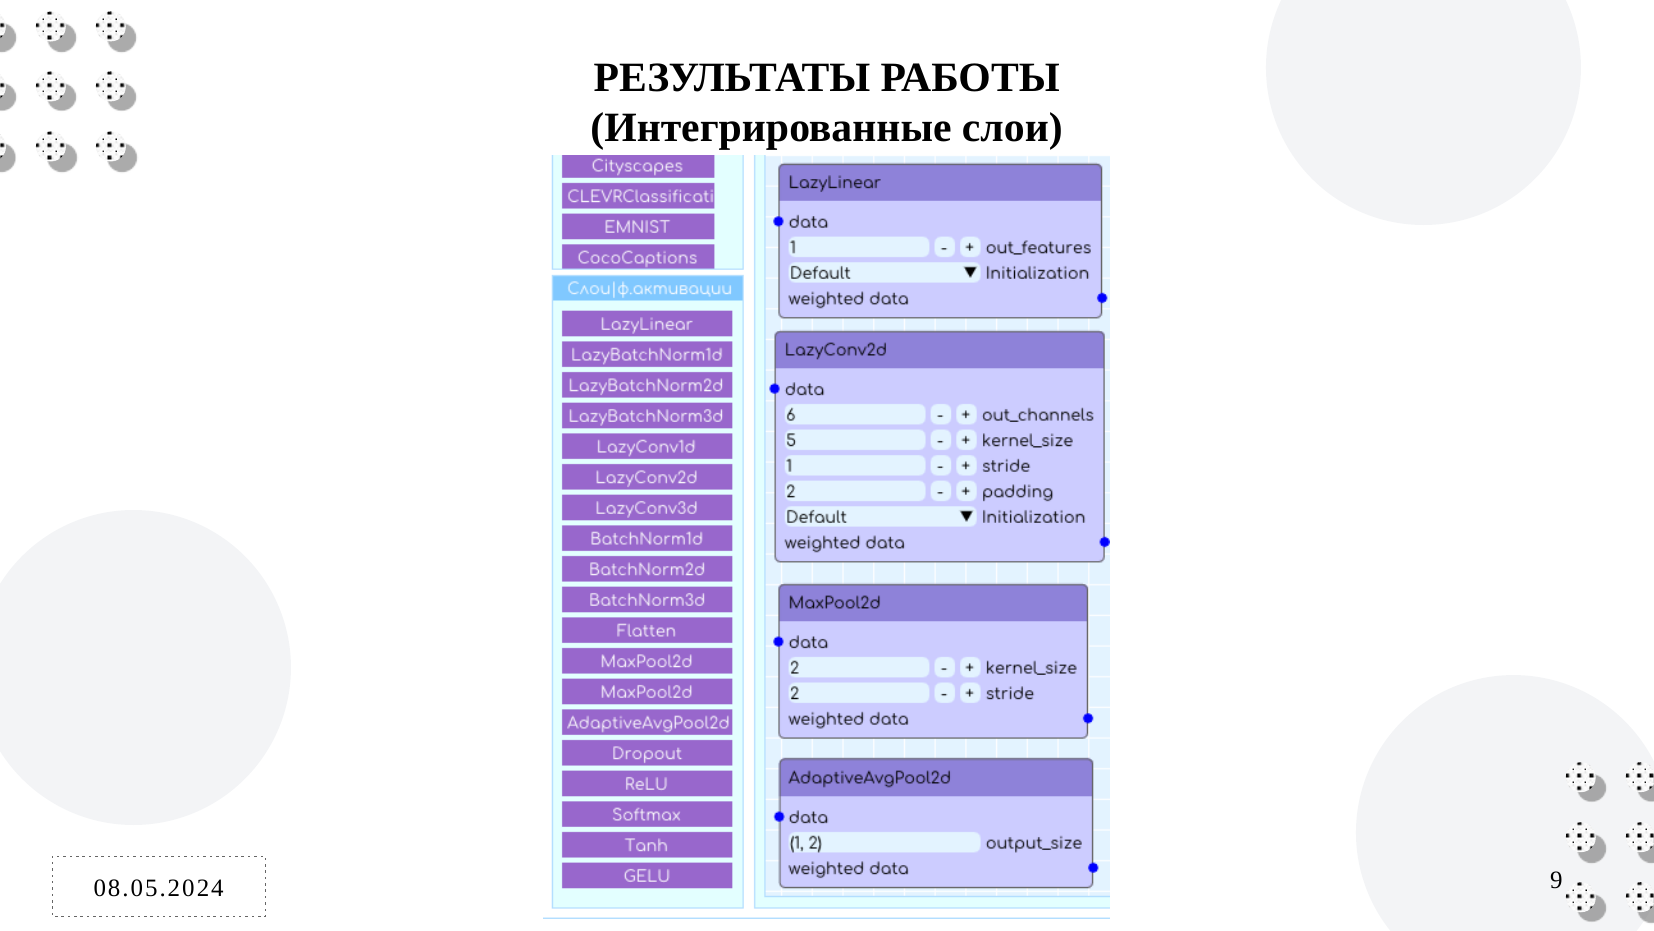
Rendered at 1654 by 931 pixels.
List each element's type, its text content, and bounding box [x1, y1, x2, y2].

picture [95, 71, 126, 102]
picture [35, 71, 66, 102]
picture [1625, 762, 1654, 793]
picture [95, 11, 126, 42]
text_box РЕЗУЛЬТАТЫ РАБОТЫ (Интегрированные слои) [472, 21, 1181, 178]
picture [35, 131, 66, 162]
picture [35, 11, 66, 42]
picture [0, 74, 6, 99]
picture [1565, 822, 1596, 853]
picture [1625, 822, 1654, 853]
text_box <number> [1535, 856, 1622, 916]
picture [1625, 882, 1654, 913]
picture [1565, 762, 1596, 793]
picture [543, 155, 1110, 920]
text_box 08.05.2024 [52, 856, 266, 917]
picture [0, 14, 6, 39]
picture [95, 131, 126, 162]
picture [0, 134, 7, 159]
